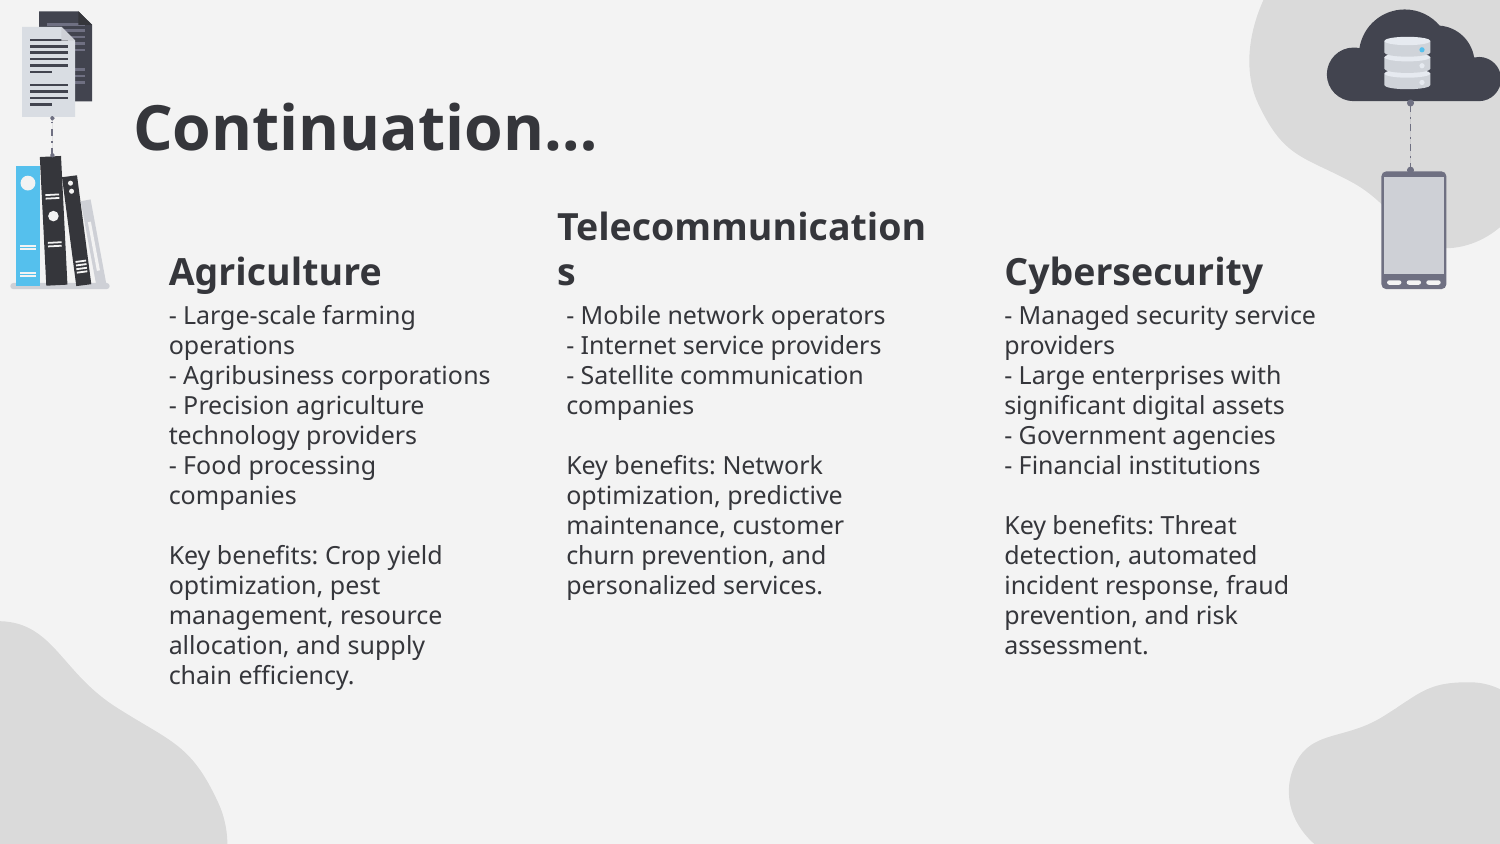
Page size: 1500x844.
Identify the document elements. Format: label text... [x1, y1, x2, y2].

subtitle Telecommunications [542, 216, 953, 308]
subtitle - Managed security service providers - Large enterprises with significant digital assets - Government agencies - Financial institutions Key benefits: Threat detection, automated incident response, fraud prevention, and risk assessment. [989, 308, 1347, 665]
title Continuation… [118, 72, 1382, 167]
subtitle Cybersecurity [989, 216, 1347, 308]
subtitle - Mobile network operators - Internet service providers - Satellite communication companies Key benefits: Network optimization, predictive maintenance, customer churn prevention, and personalized services. [551, 285, 909, 595]
subtitle Agriculture [153, 216, 511, 285]
subtitle - Large-scale farming operations - Agribusiness corporations - Precision agriculture technology providers - Food processing companies Key benefits: Crop yield optimization, pest management, resource allocation, and supply chain efficiency. [153, 285, 511, 679]
